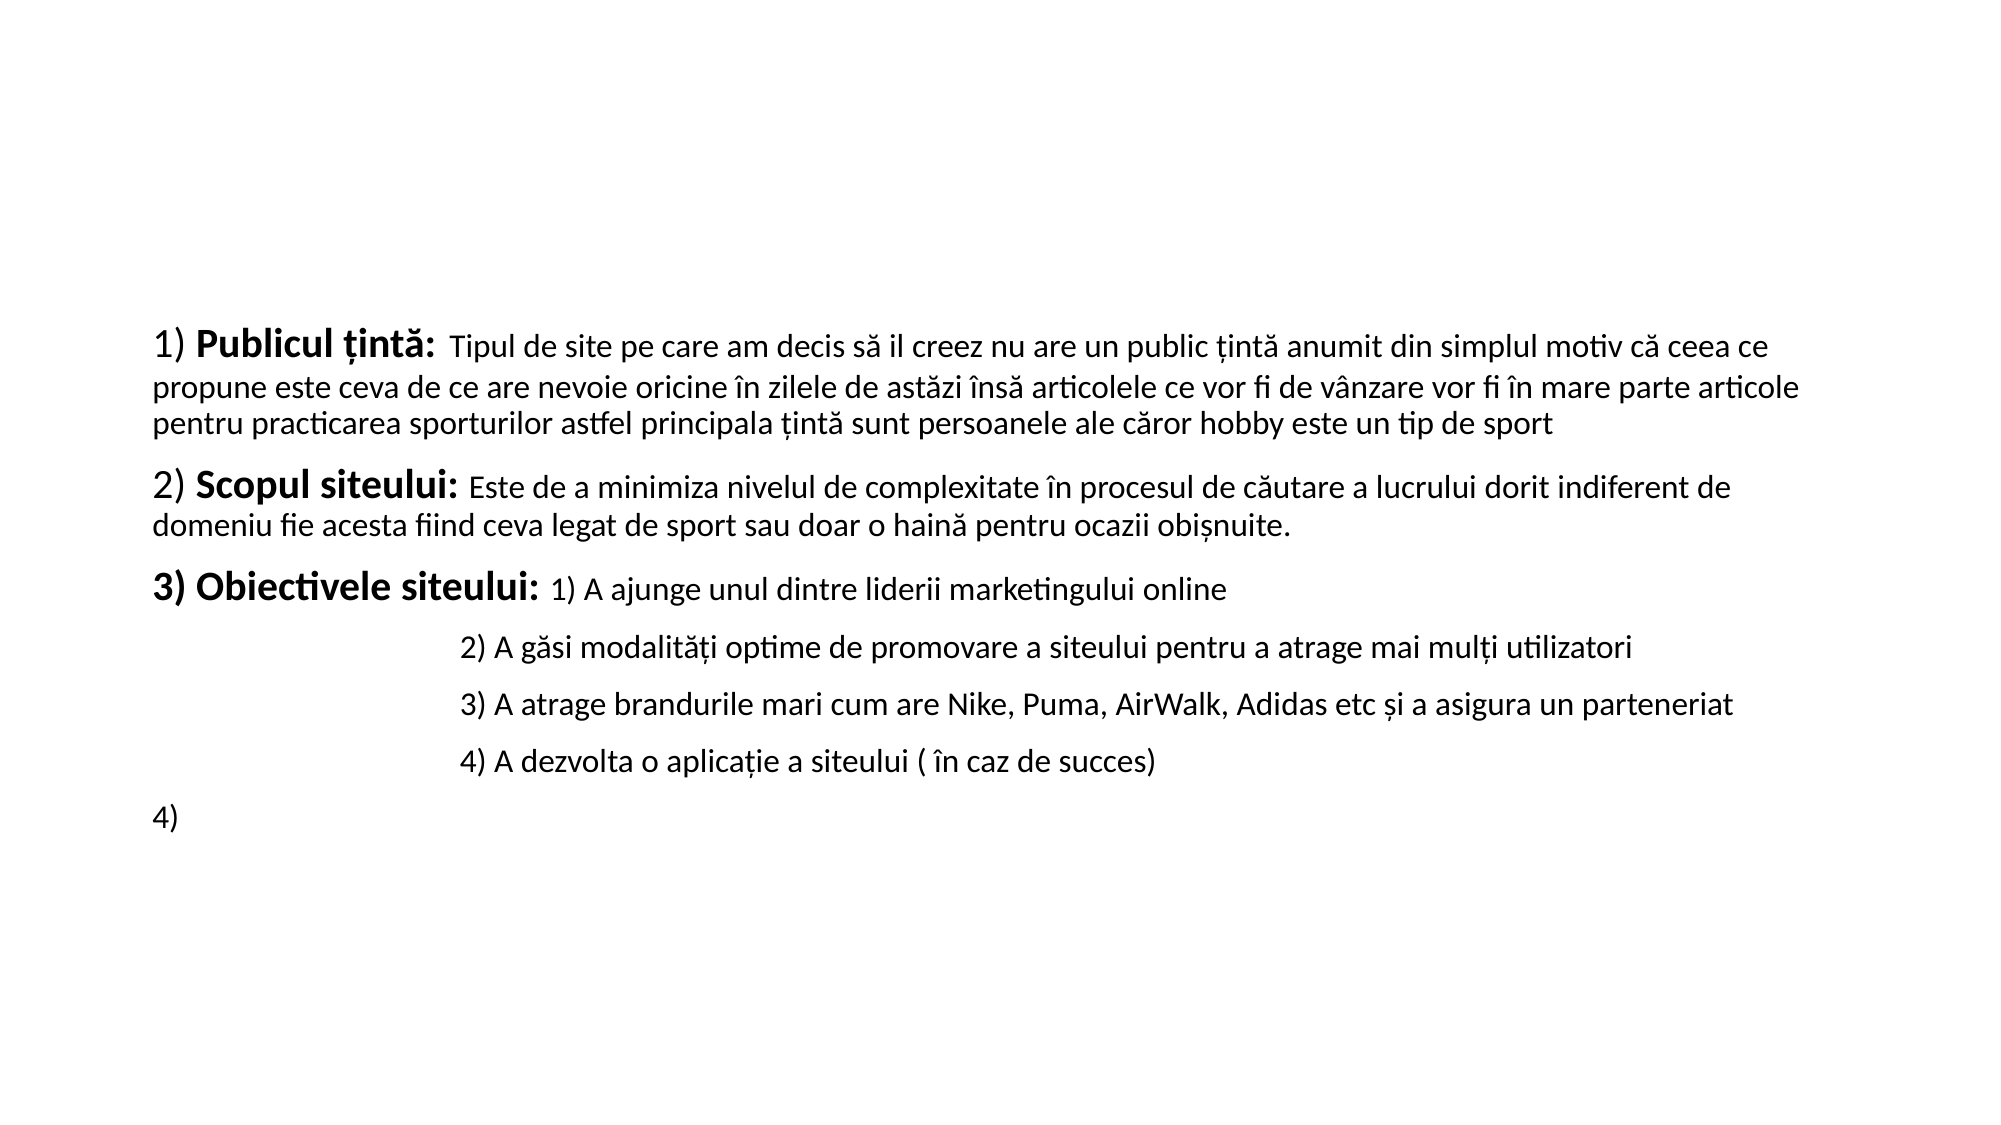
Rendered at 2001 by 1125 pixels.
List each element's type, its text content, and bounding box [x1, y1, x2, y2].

list 1) Publicul țintă: Tipul de site pe care am decis să il creez nu are un public țintă anumit din simplul motiv că ceea ce propune este ceva de ce are nevoie oricine în zilele de astăzi însă articolele ce vor fi de vânzare vor fi în mare parte articole pentru practicarea sporturilor astfel principala țintă sunt persoanele ale căror hobby este un tip de sport 2) Scopul siteului: Este de a minimiza nivelul de complexitate în procesul de căutare a lucrului dorit indiferent de domeniu fie acesta fiind ceva legat de sport sau doar o haină pentru ocazii obișnuite. 3) Obiectivele siteului: 1) A ajunge unul dintre liderii marketingului online 2) A găsi modalități optime de promovare a siteului pentru a atrage mai mulți utilizatori 3) A atrage brandurile mari cum are Nike, Puma, AirWalk, Adidas etc și a asigura un parteneriat 4) A dezvolta o aplicație a siteului ( în caz de succes) 4) [137, 299, 1863, 1014]
